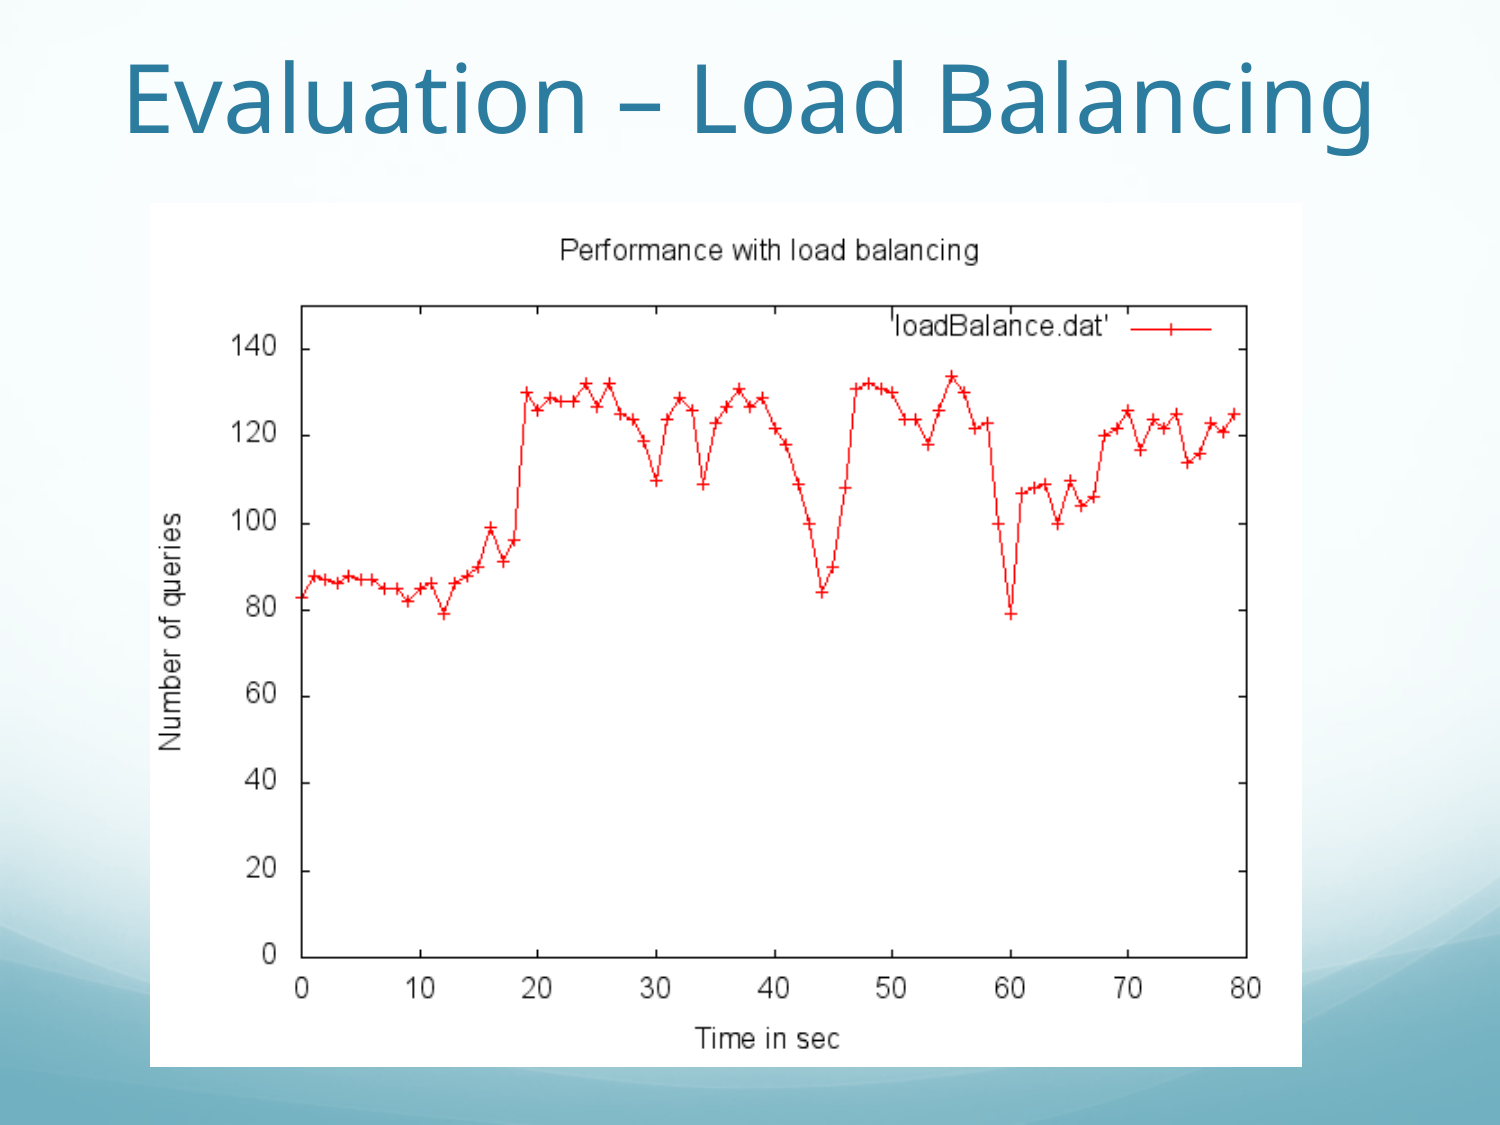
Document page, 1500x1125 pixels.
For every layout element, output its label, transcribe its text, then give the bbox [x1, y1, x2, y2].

title Evaluation – Load Balancing [90, 15, 1410, 161]
picture [149, 202, 1302, 1068]
